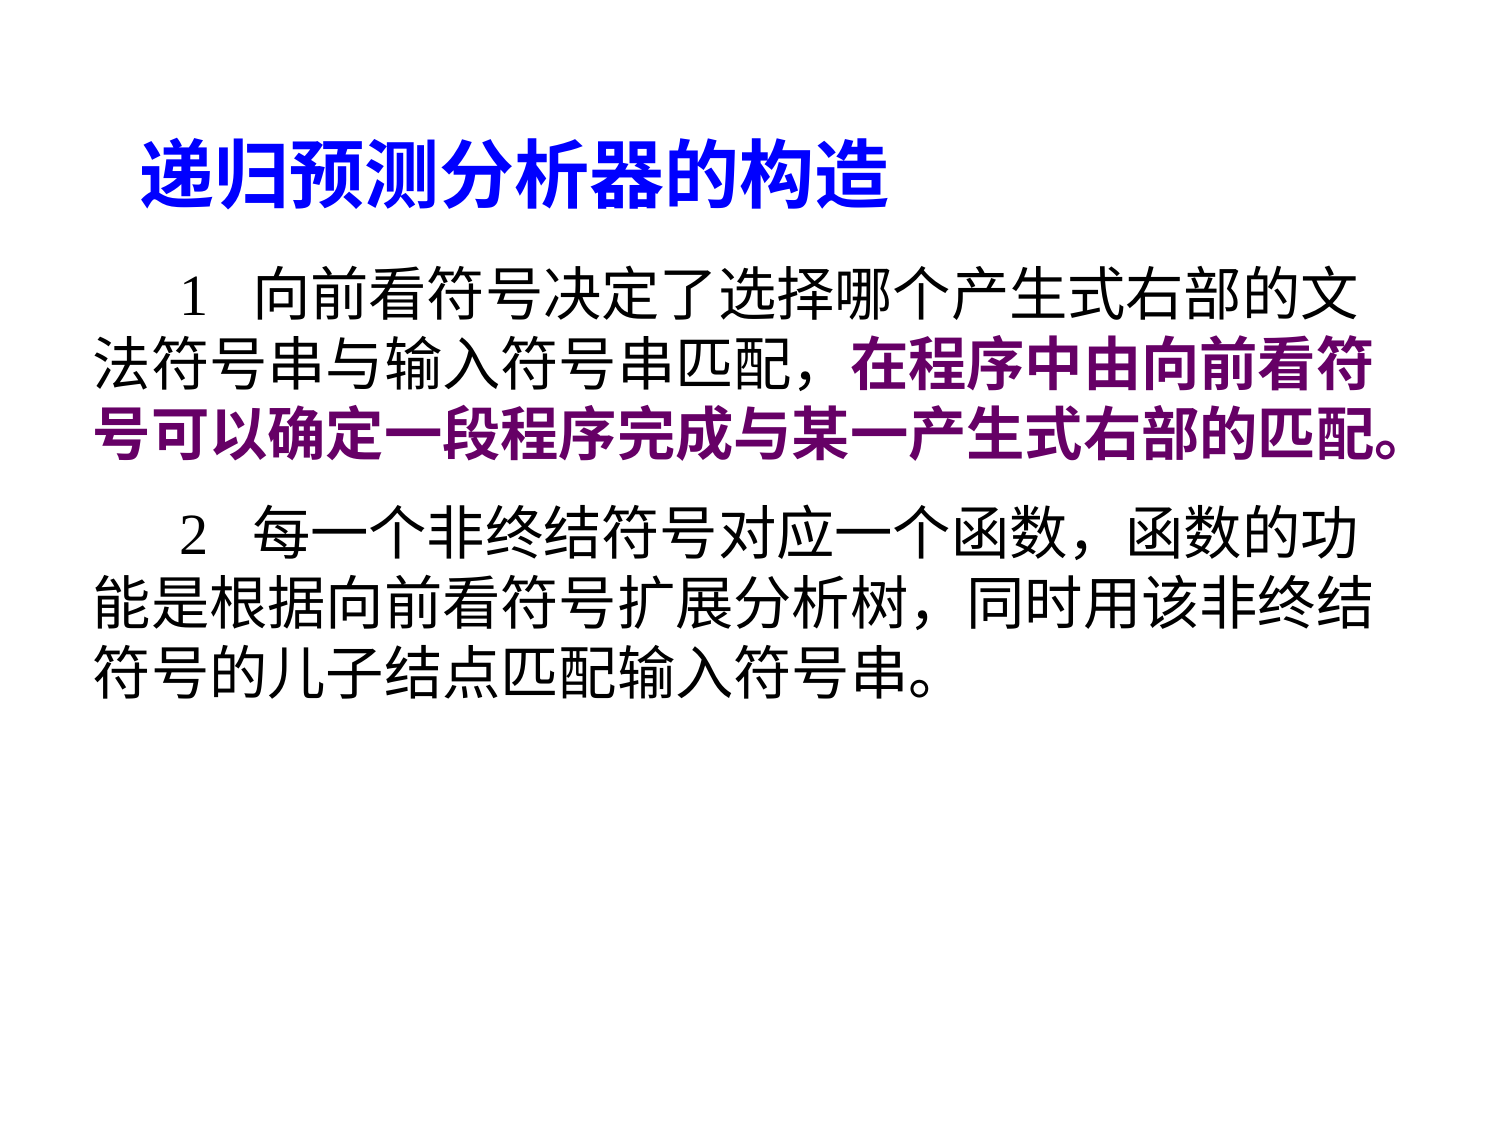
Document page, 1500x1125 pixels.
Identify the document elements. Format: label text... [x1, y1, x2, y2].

text_box 递归预测分析器的构造 [125, 119, 913, 225]
text_box 1 向前看符号决定了选择哪个产生式右部的文法符号串与输入符号串匹配，在程序中由向前看符号可以确定一段程序完成与某一产生式右部的匹配。 2 每一个非终结符号对应一个函数，函数的功能是根据向前看符号扩展分析树，同时用该非终结符号的儿子结点匹配输入符号串。 [78, 249, 1404, 714]
